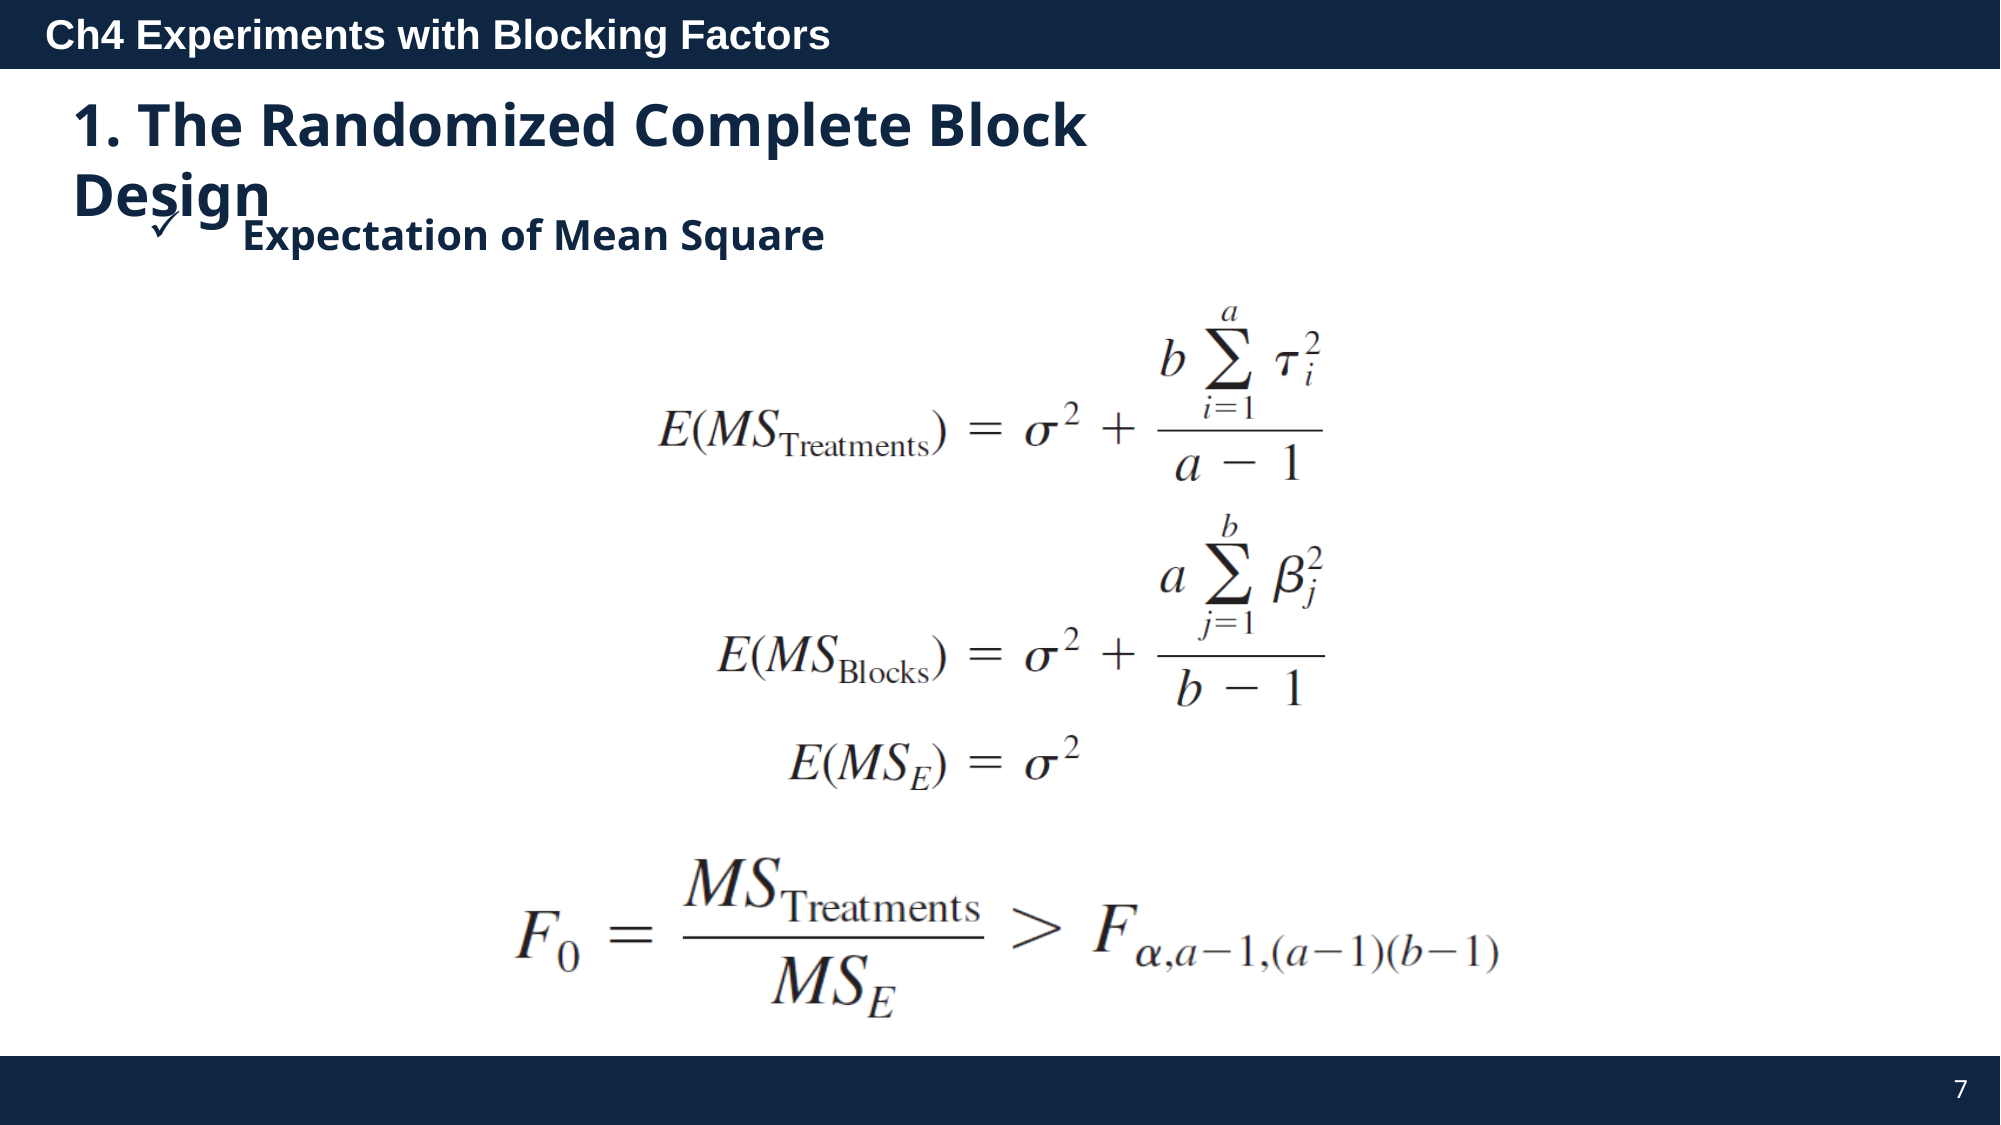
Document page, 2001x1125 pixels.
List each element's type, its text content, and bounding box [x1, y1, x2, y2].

slide_number 7 [1533, 1060, 1983, 1121]
text_box 1. The Randomized Complete Block Design [57, 80, 1295, 236]
picture [640, 285, 1363, 817]
picture [499, 834, 1505, 1037]
text_box Expectation of Mean Square [133, 201, 1773, 267]
